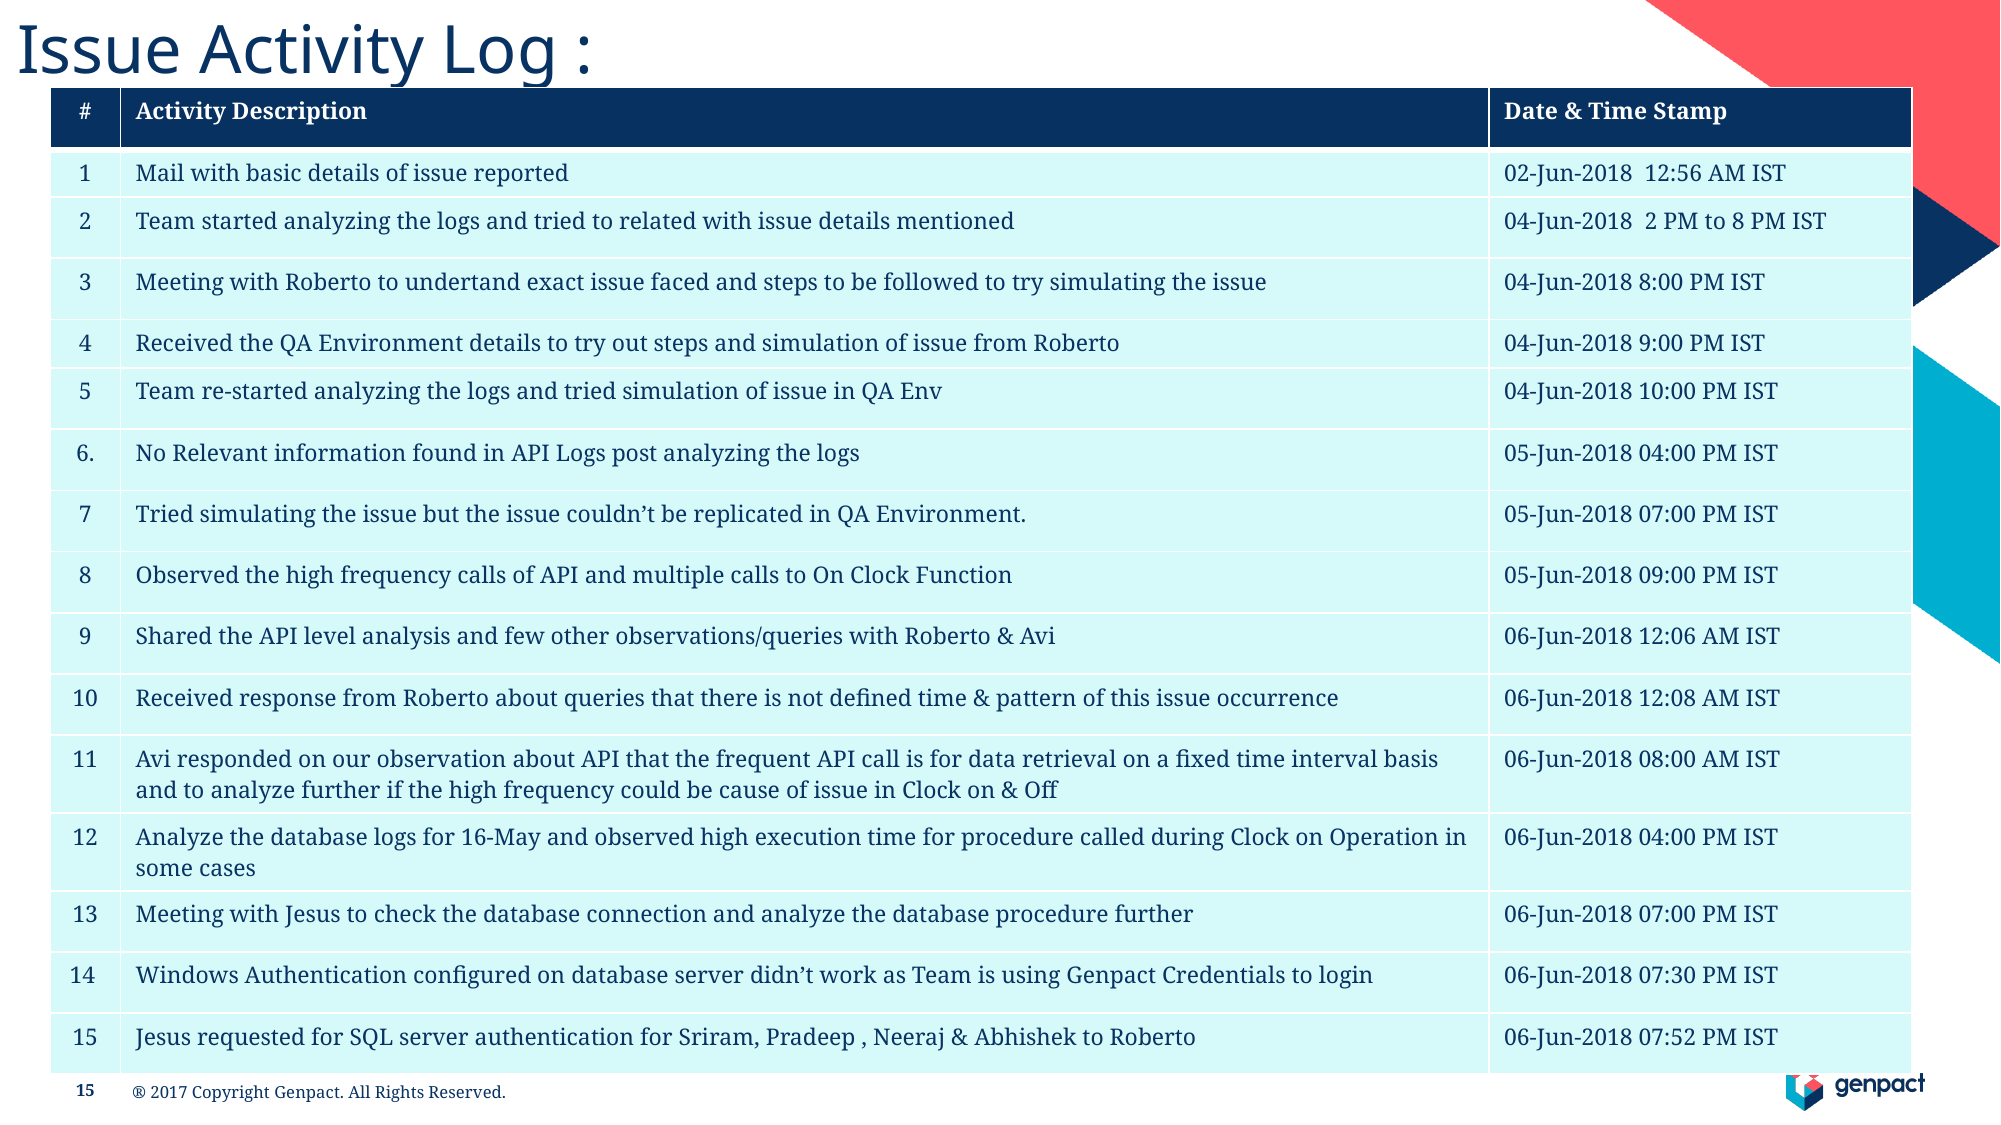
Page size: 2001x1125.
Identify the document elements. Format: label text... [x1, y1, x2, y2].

table_cell Received response from Roberto about queries that there is not defined time & pattern of this issue occurrence [121, 675, 1488, 734]
table_cell 04-Jun-2018 8:00 PM IST [1490, 259, 1911, 319]
table_cell Meeting with Roberto to undertand exact issue faced and steps to be followed to try simulating the issue [121, 259, 1488, 319]
table_cell 06-Jun-2018 12:06 AM IST [1490, 614, 1911, 673]
table_cell 2 [51, 198, 120, 257]
table_cell Avi responded on our observation about API that the frequent API call is for data retrieval on a fixed time interval basis and to analyze further if the high frequency could be cause of issue in Clock on & Off [121, 736, 1488, 812]
table_cell 10 [51, 675, 120, 734]
table_cell 06-Jun-2018 07:52 PM IST [1490, 1014, 1911, 1073]
table_cell Team re-started analyzing the logs and tried simulation of issue in QA Env [121, 369, 1488, 428]
table_cell 04-Jun-2018 9:00 PM IST [1490, 320, 1911, 367]
table_cell Received the QA Environment details to try out steps and simulation of issue from Roberto [121, 320, 1488, 367]
table_cell Observed the high frequency calls of API and multiple calls to On Clock Function [121, 552, 1488, 612]
table_header # [51, 88, 120, 147]
table_cell 06-Jun-2018 04:00 PM IST [1490, 814, 1911, 890]
table_cell 04-Jun-2018 2 PM to 8 PM IST [1490, 198, 1911, 257]
table_cell 4 [51, 320, 120, 367]
table_cell 06-Jun-2018 12:08 AM IST [1490, 675, 1911, 734]
table_cell 7 [51, 491, 120, 551]
table_cell 06-Jun-2018 07:30 PM IST [1490, 953, 1911, 1012]
table_cell 8 [51, 552, 120, 612]
table_cell Team started analyzing the logs and tried to related with issue details mentioned [121, 198, 1488, 257]
table_cell 12 [51, 814, 120, 890]
table_cell Windows Authentication configured on database server didn’t work as Team is using Genpact Credentials to login [121, 953, 1488, 1012]
table_cell No Relevant information found in API Logs post analyzing the logs [121, 430, 1488, 490]
table_cell 11 [51, 736, 120, 812]
table_cell Tried simulating the issue but the issue couldn’t be replicated in QA Environment. [121, 491, 1488, 551]
table_cell Meeting with Jesus to check the database connection and analyze the database procedure further [121, 892, 1488, 951]
table_cell Jesus requested for SQL server authentication for Sriram, Pradeep , Neeraj & Abhishek to Roberto [121, 1014, 1488, 1073]
table_cell 5 [51, 369, 120, 428]
table_cell 05-Jun-2018 04:00 PM IST [1490, 430, 1911, 490]
table_cell 9 [51, 614, 120, 673]
table_cell 04-Jun-2018 10:00 PM IST [1490, 369, 1911, 428]
table_cell 06-Jun-2018 07:00 PM IST [1490, 892, 1911, 951]
table_cell 14 [51, 953, 120, 1012]
table_cell 6. [51, 430, 120, 490]
table_cell 13 [51, 892, 120, 951]
table_cell 15 [51, 1014, 120, 1073]
table_cell 1 [51, 153, 120, 196]
table_header Activity Description [121, 88, 1488, 147]
table_cell Mail with basic details of issue reported [121, 153, 1488, 196]
table_header Date & Time Stamp [1490, 88, 1911, 147]
table_cell 05-Jun-2018 07:00 PM IST [1490, 491, 1911, 551]
table_cell 02-Jun-2018 12:56 AM IST [1490, 153, 1911, 196]
table_cell 06-Jun-2018 08:00 AM IST [1490, 736, 1911, 812]
list Issue Activity Log : [2, 0, 726, 100]
table_cell 3 [51, 259, 120, 319]
picture [0, 0, 2000, 1125]
table_cell Analyze the database logs for 16-May and observed high execution time for procedure called during Clock on Operation in some cases [121, 814, 1488, 890]
table_cell Shared the API level analysis and few other observations/queries with Roberto & Avi [121, 614, 1488, 673]
table_cell 05-Jun-2018 09:00 PM IST [1490, 552, 1911, 612]
